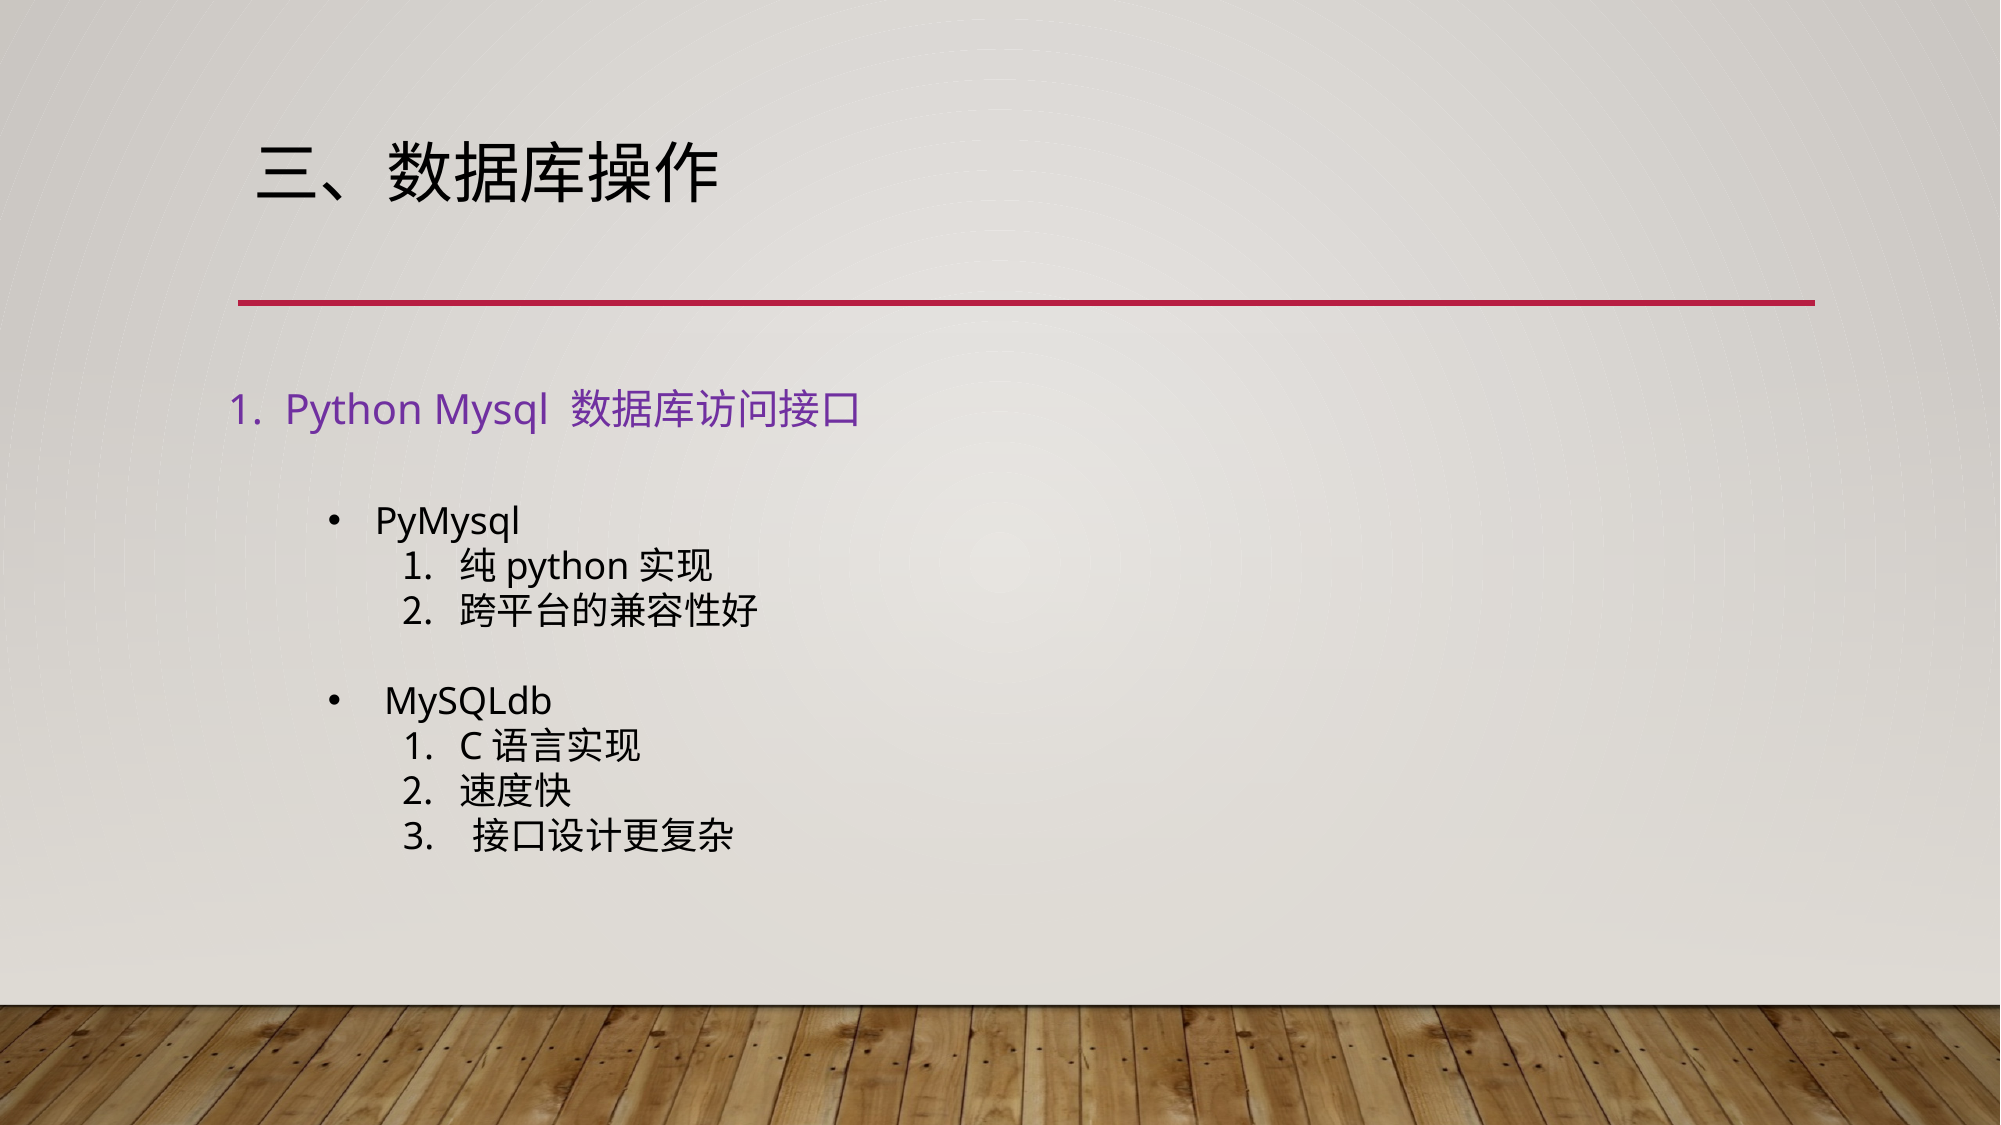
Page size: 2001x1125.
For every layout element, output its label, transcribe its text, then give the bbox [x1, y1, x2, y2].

text_box 1. Python Mysql 数据库访问接口 [213, 375, 877, 440]
text_box PyMysql 纯python实现 跨平台的兼容性好 MySQLdb C语言实现 速度快 3. 接口设计更复杂 [238, 489, 1704, 910]
picture [0, 1005, 2000, 1125]
title 三、数据库操作 [238, 131, 1814, 305]
